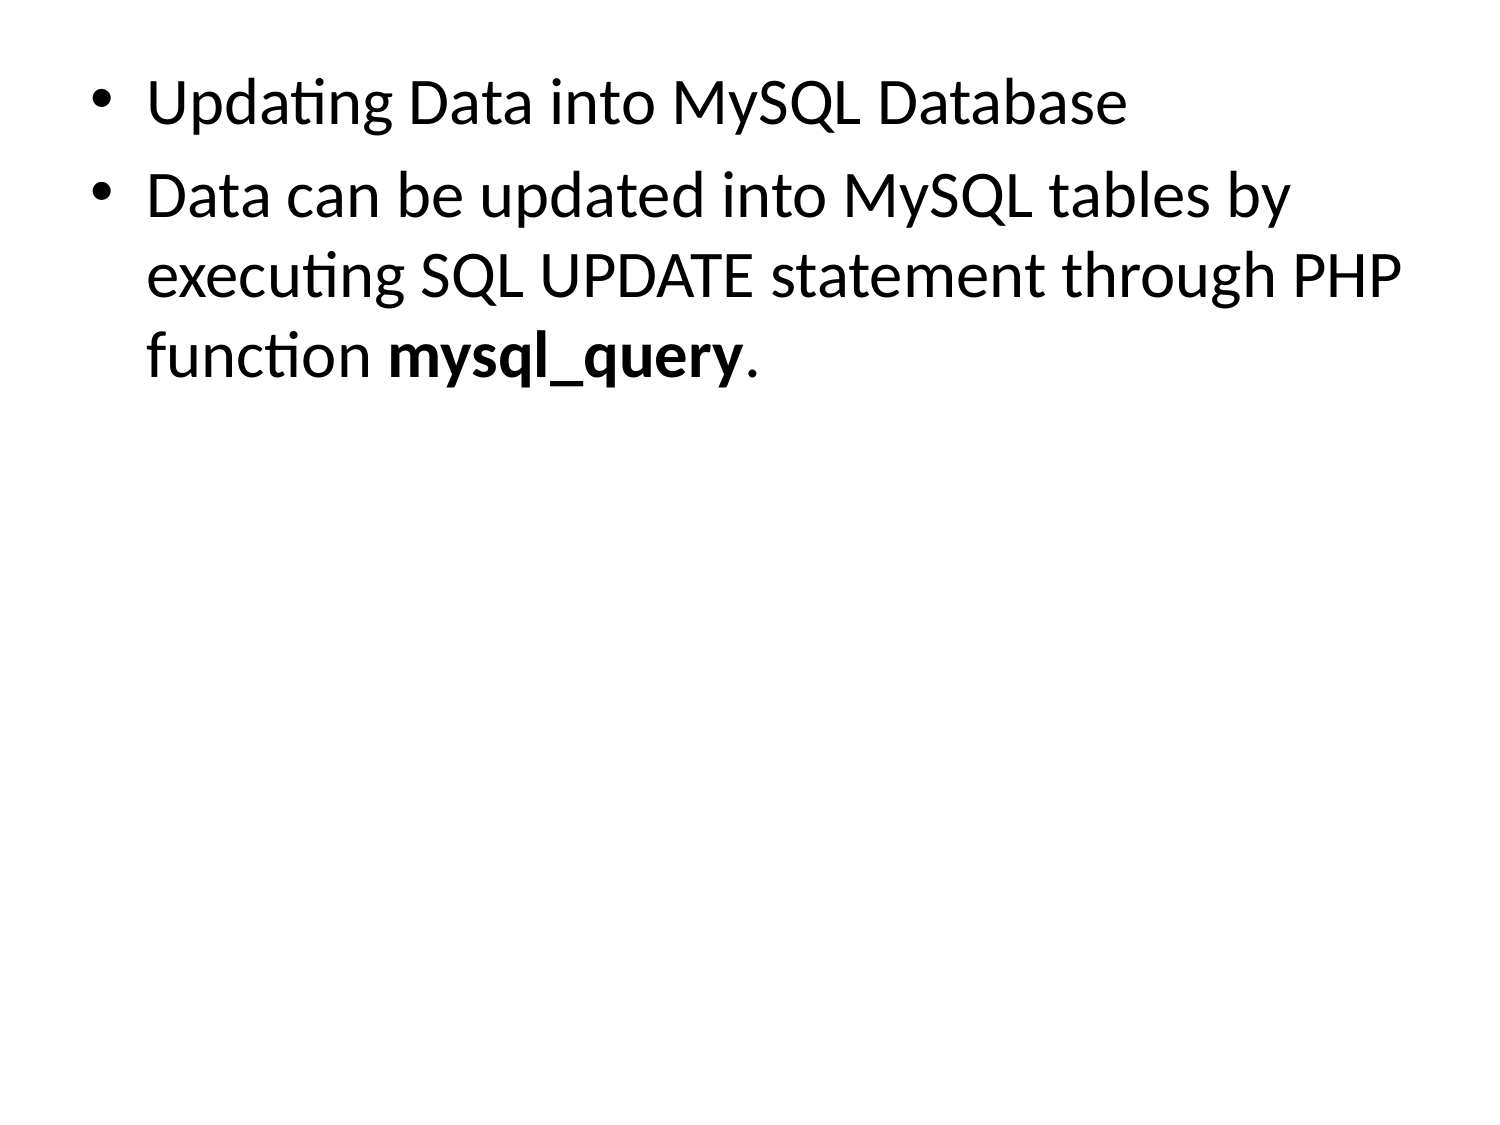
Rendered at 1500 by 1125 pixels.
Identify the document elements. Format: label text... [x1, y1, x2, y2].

list Updating Data into MySQL Database Data can be updated into MySQL tables by executing SQL UPDATE statement through PHP function mysql_query. [75, 50, 1425, 1005]
